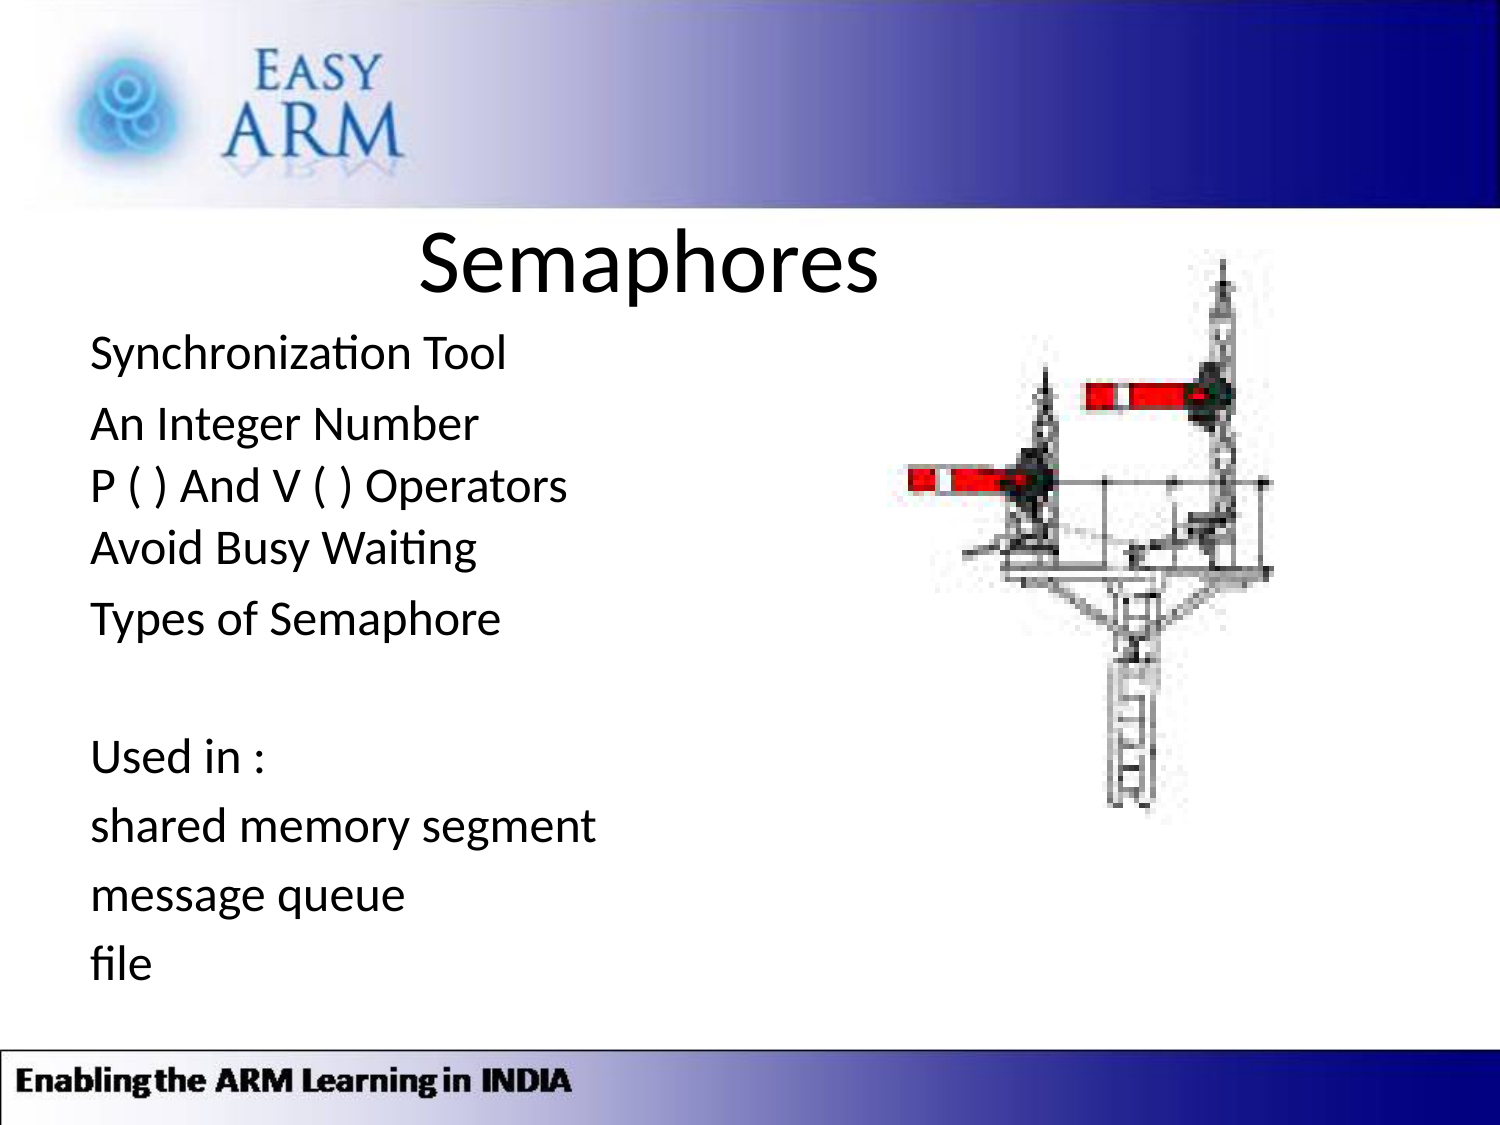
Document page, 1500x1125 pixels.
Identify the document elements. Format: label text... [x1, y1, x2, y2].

picture [0, 0, 1500, 1125]
list Synchronization Tool An Integer Number P ( ) And V ( ) Operators Avoid Busy Waiting Types of Semaphore Used in : shared memory segment message queue file [75, 312, 1425, 1005]
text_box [887, 249, 1323, 825]
title Semaphores [0, 162, 1325, 350]
